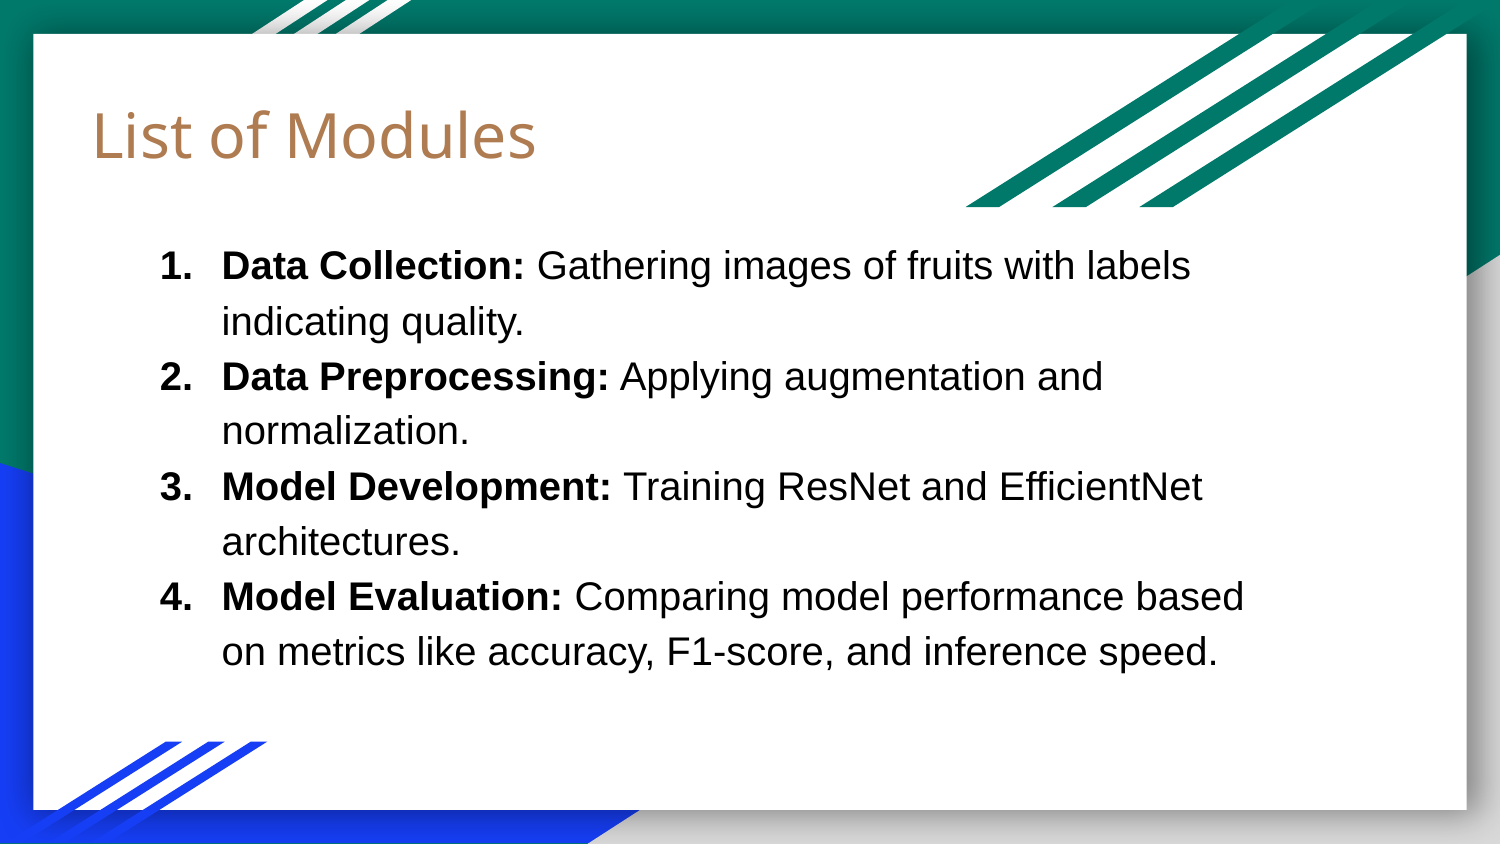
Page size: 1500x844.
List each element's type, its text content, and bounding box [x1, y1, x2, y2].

text_box List of Modules [76, 80, 1316, 186]
title Data Collection: Gathering images of fruits with labels indicating quality. Data Preprocessing: Applying augmentation and normalization. Model Development: Training ResNet and EfficientNet architectures. Model Evaluation: Comparing model performance based on metrics like accuracy, F1-score, and inference speed. [123, 217, 1316, 729]
